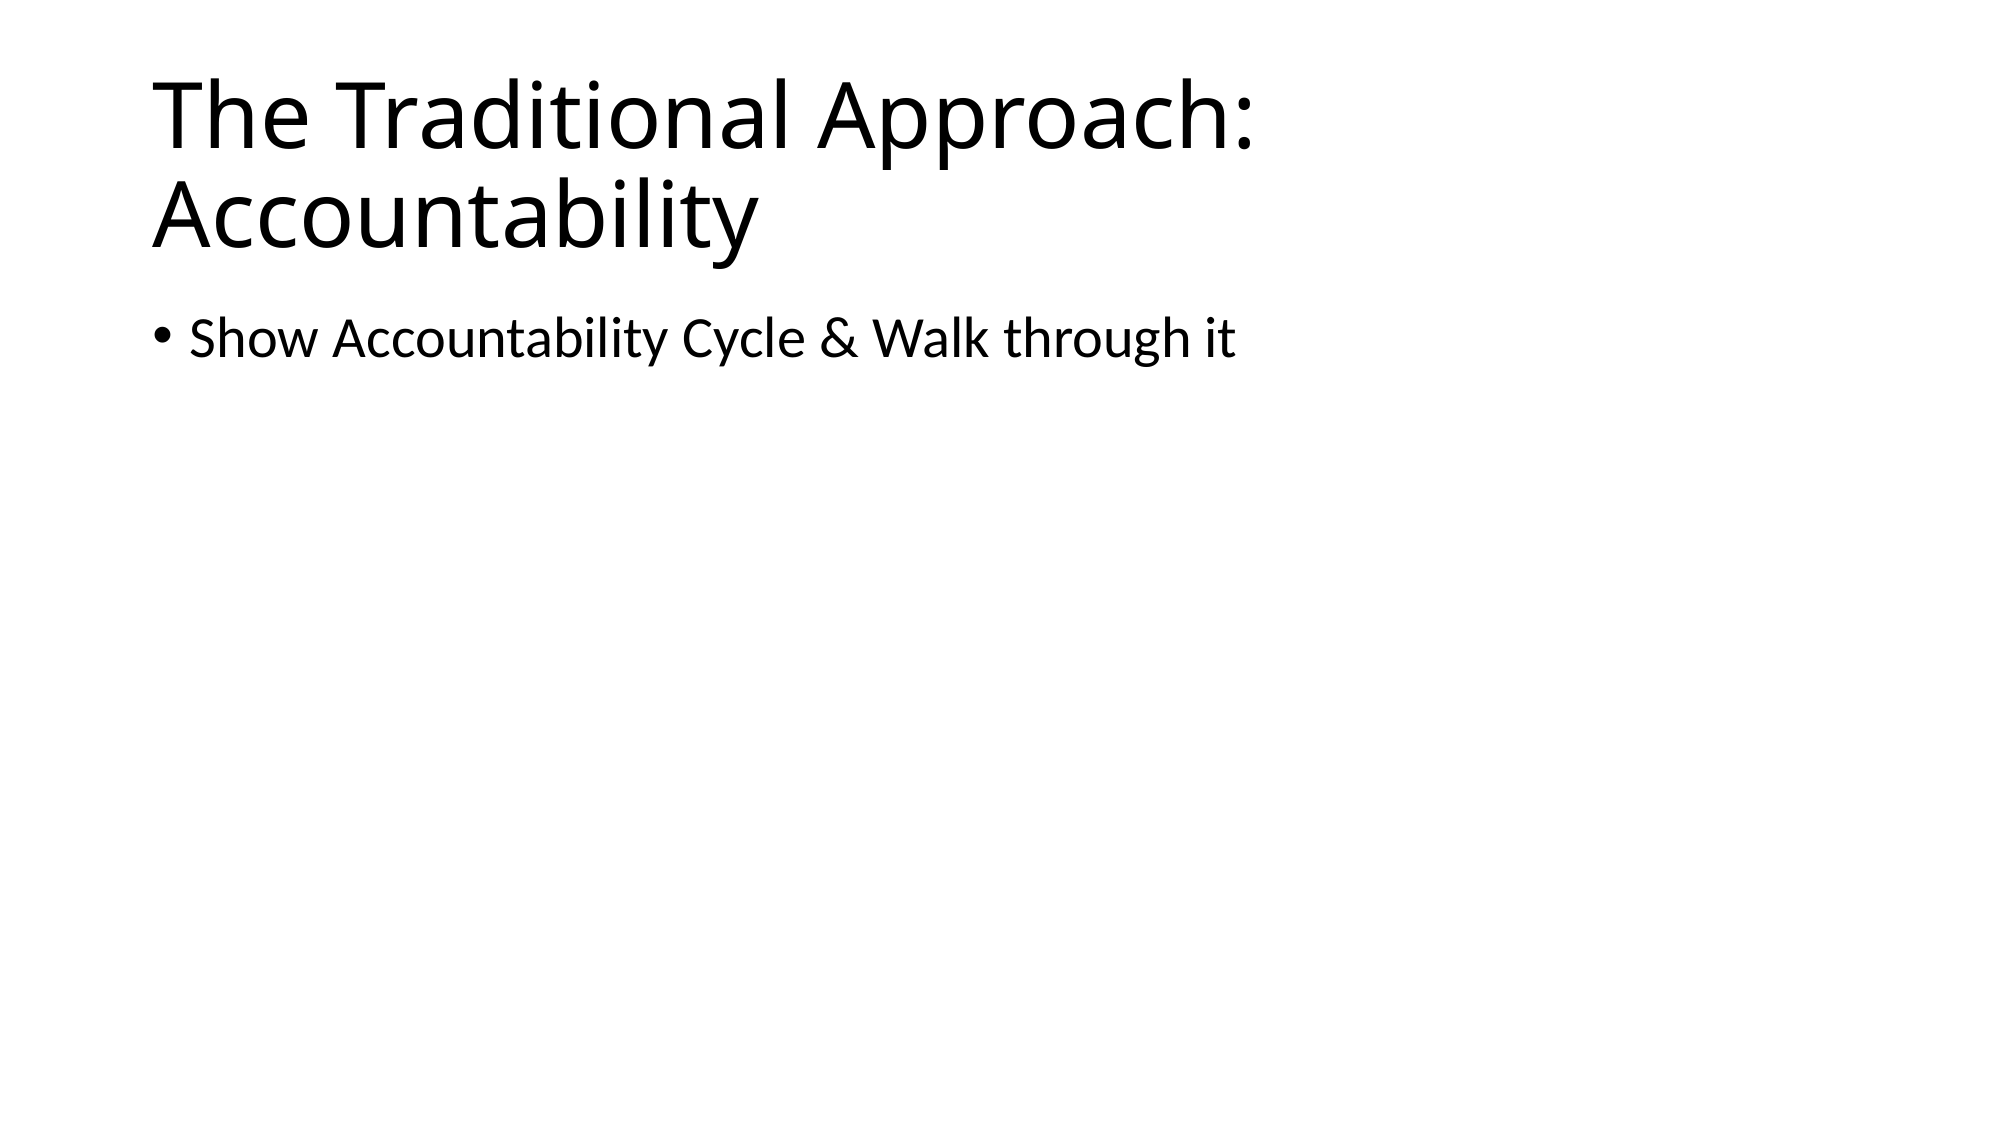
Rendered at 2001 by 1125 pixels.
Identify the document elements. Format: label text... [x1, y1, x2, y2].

list Show Accountability Cycle & Walk through it [137, 299, 1863, 1014]
title The Traditional Approach: Accountability [137, 59, 1863, 278]
